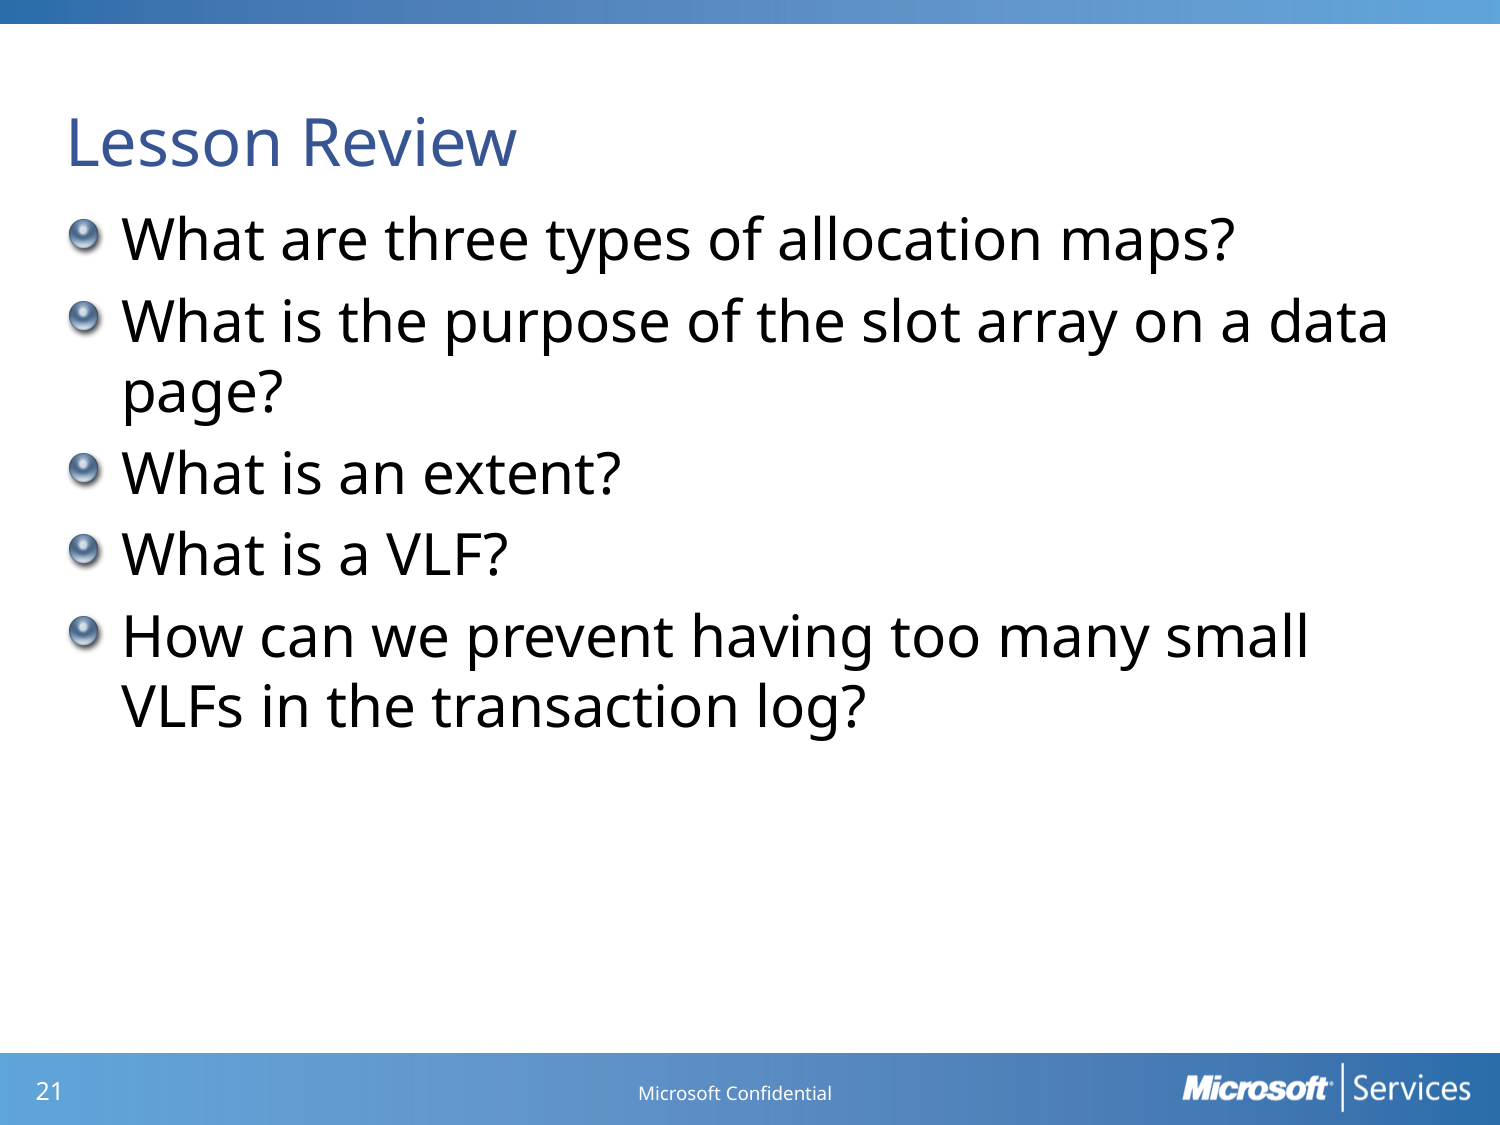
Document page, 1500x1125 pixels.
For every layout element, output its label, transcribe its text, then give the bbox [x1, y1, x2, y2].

picture [65, 216, 106, 258]
picture [0, 0, 1500, 24]
picture [65, 450, 106, 492]
slide_number 20 [0, 1062, 100, 1123]
picture [65, 298, 106, 340]
picture [65, 613, 106, 655]
footer Microsoft Confidential [435, 1062, 1035, 1123]
picture [0, 1050, 1500, 1125]
title Lesson Review [50, 36, 1450, 188]
list What are three types of allocation maps? What is the purpose of the slot array on a data page? What is an extent? What is a VLF? How can we prevent having too many small VLFs in the transaction log? [50, 195, 1450, 1043]
picture [65, 531, 106, 573]
